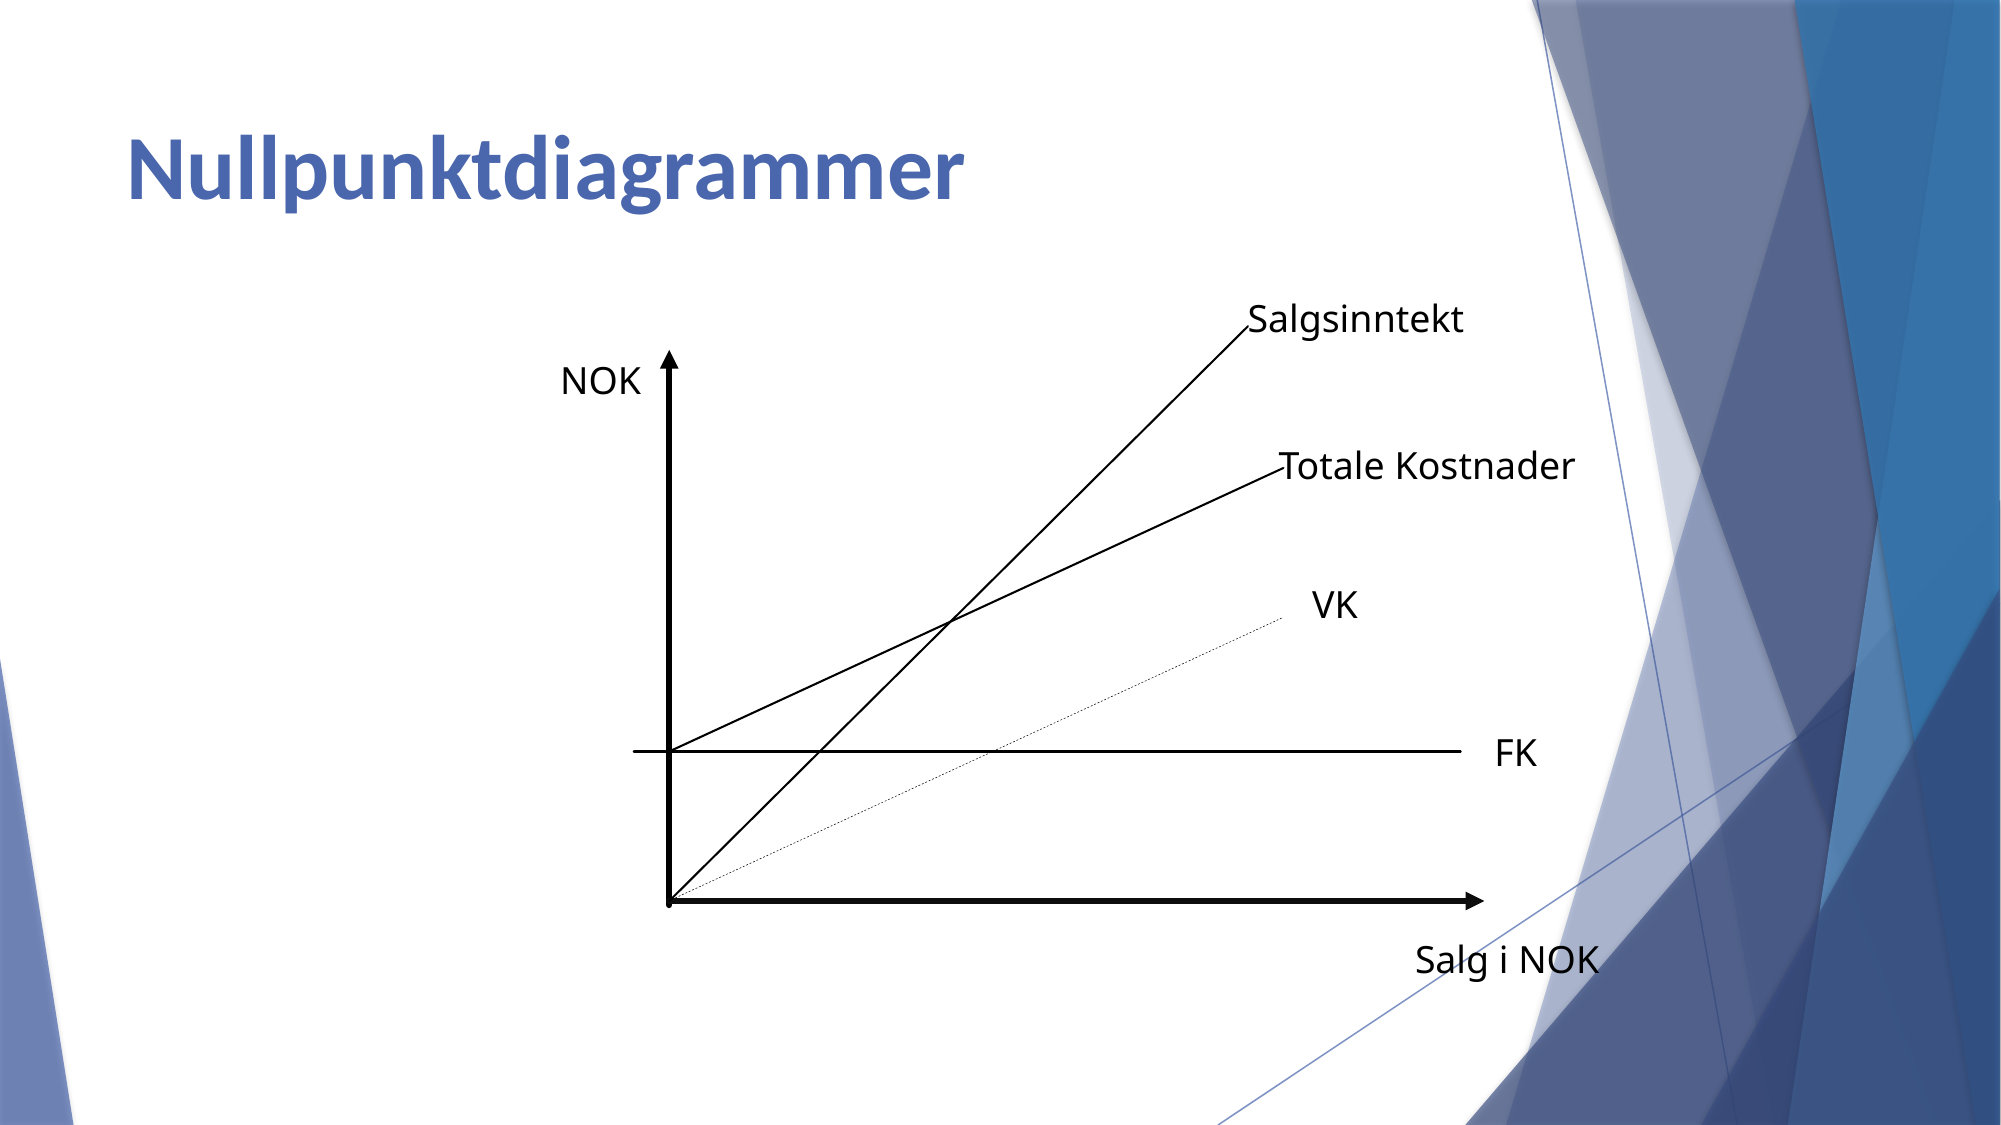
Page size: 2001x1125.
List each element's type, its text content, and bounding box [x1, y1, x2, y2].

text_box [668, 617, 1284, 902]
text_box NOK [545, 349, 656, 410]
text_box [1255, 467, 1284, 617]
text_box VK [1297, 574, 1373, 634]
text_box Salgsinntekt [1232, 287, 1480, 348]
text_box Totale Kostnader [1263, 434, 1592, 495]
title Nullpunktdiagrammer [111, 99, 1522, 317]
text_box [668, 325, 1249, 617]
text_box FK [1479, 721, 1552, 781]
text_box Salg i NOK [1400, 928, 1615, 989]
